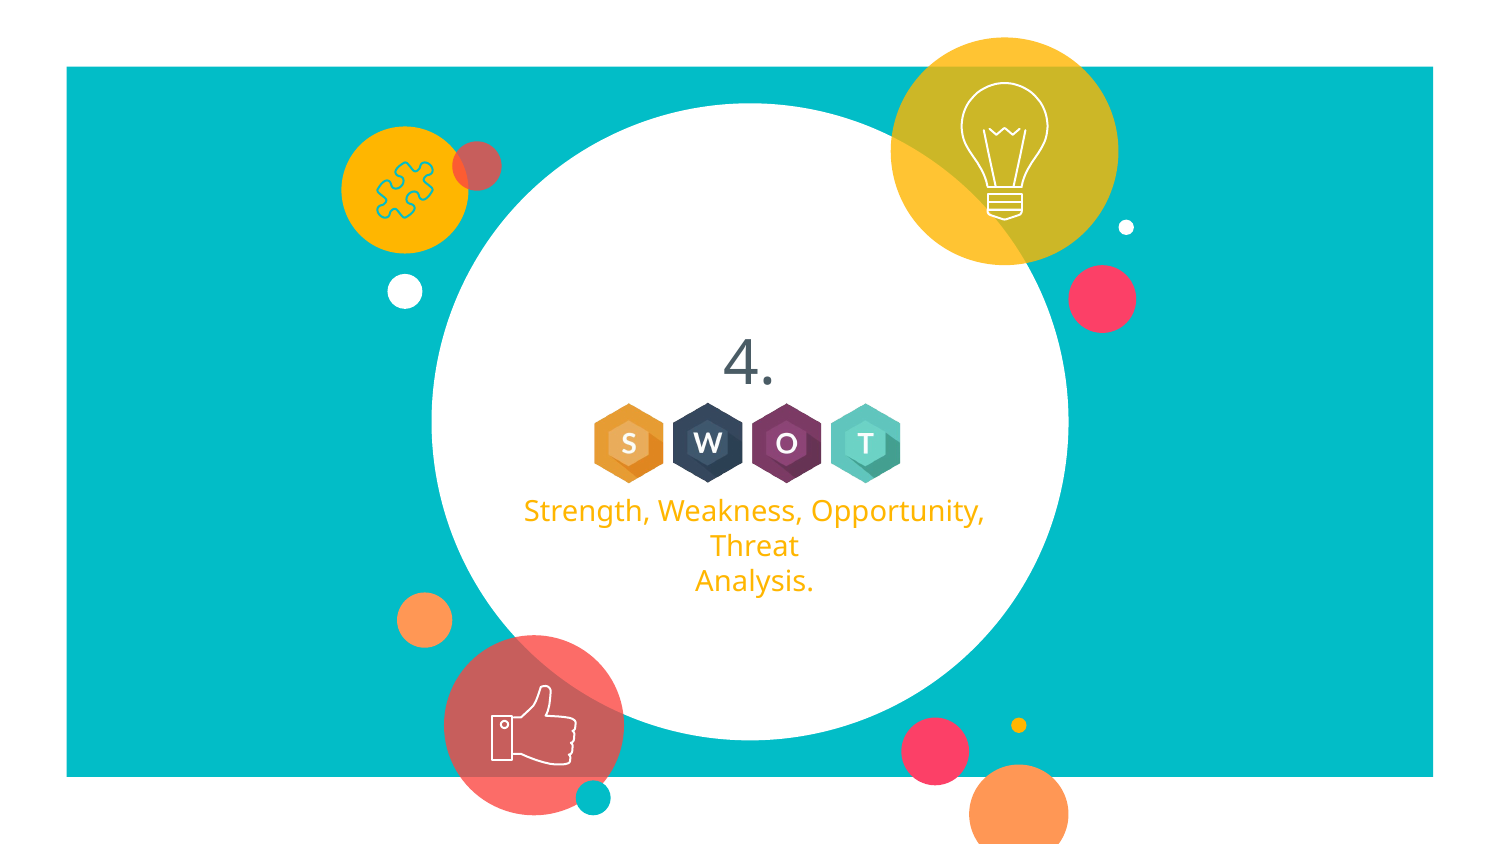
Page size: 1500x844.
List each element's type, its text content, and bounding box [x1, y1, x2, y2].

title 4. [473, 297, 1027, 488]
picture [581, 390, 918, 488]
subtitle Strength, Weakness, Opportunity, Threat Analysis. [482, 477, 1027, 575]
